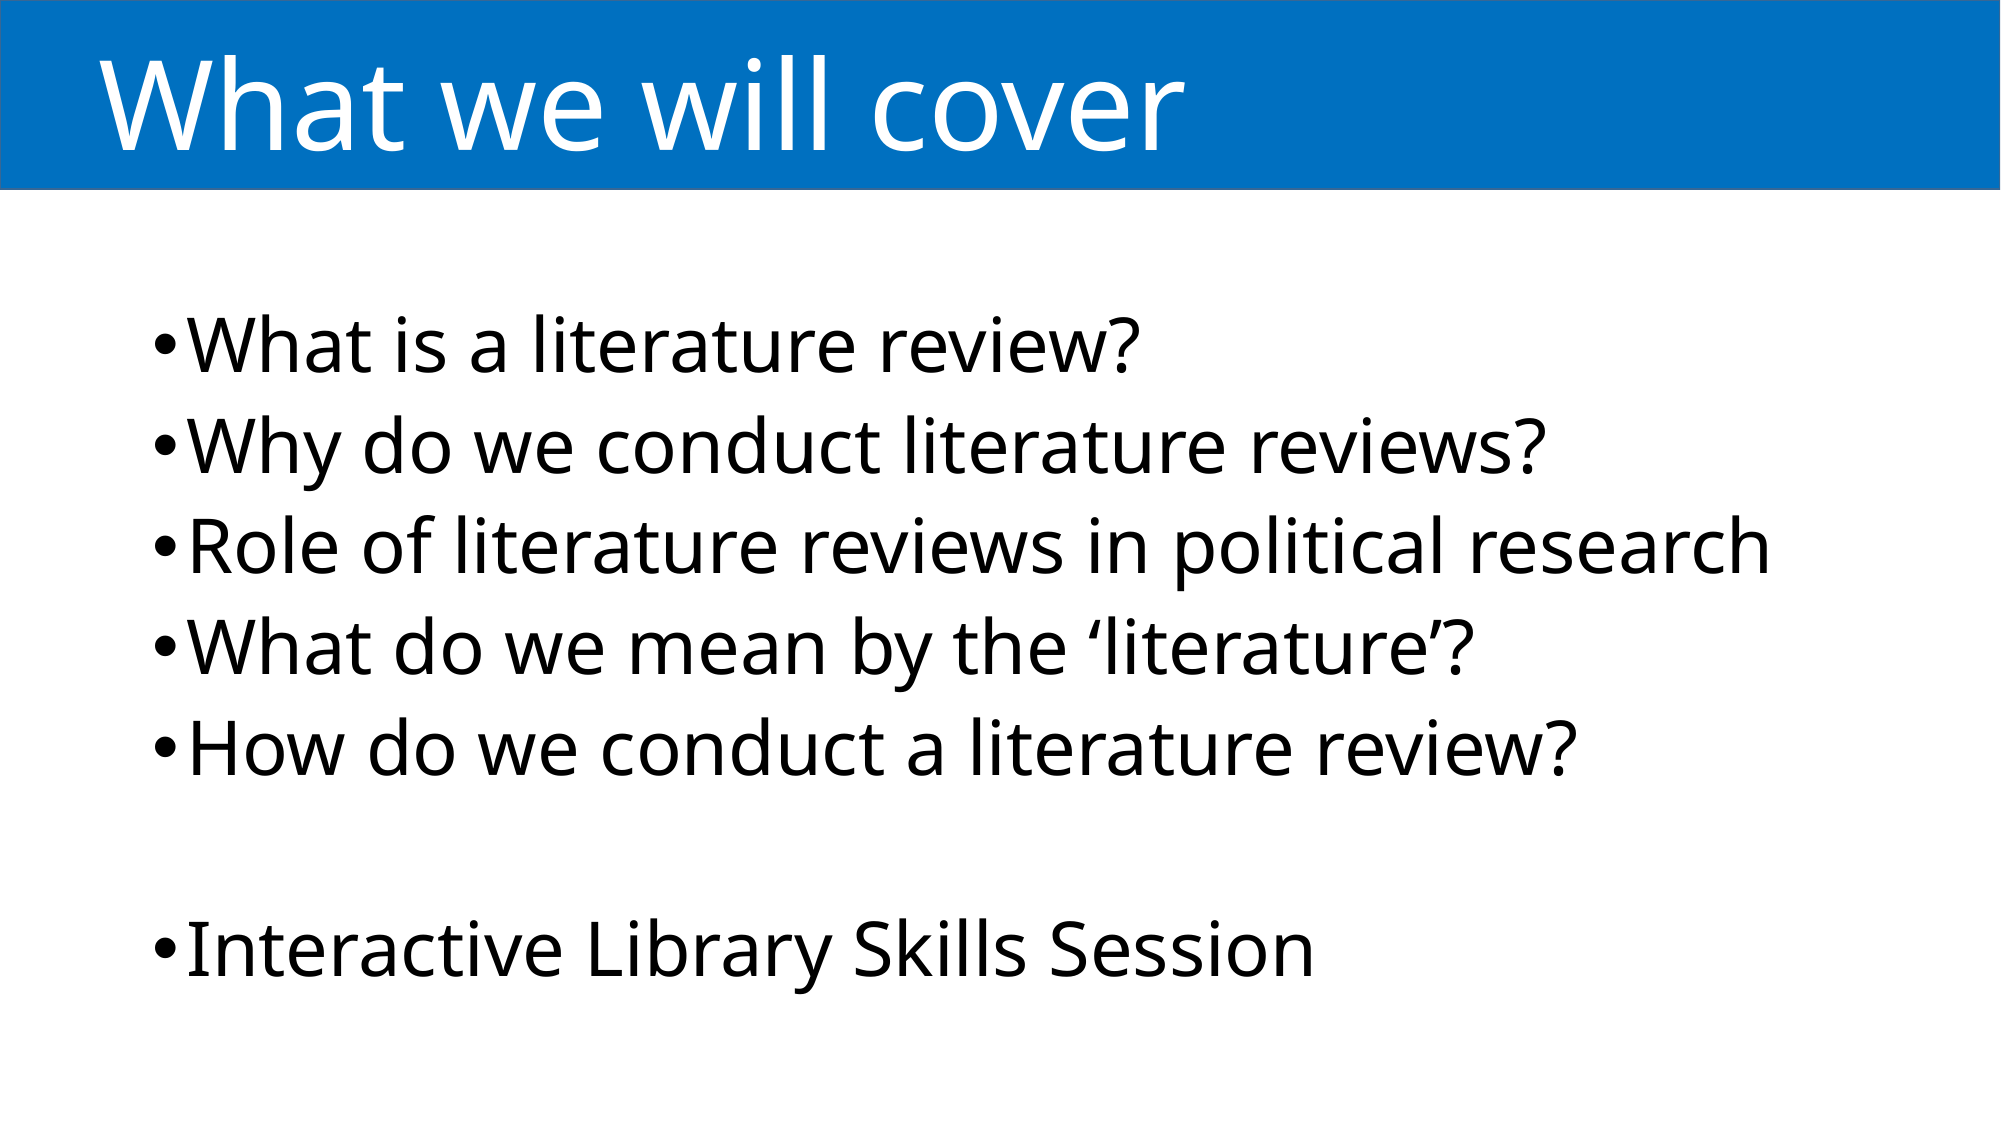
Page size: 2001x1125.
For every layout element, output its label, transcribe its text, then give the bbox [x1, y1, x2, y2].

list What is a literature review? Why do we conduct literature reviews? Role of literature reviews in political research What do we mean by the ‘literature’? How do we conduct a literature review? Interactive Library Skills Session [137, 299, 1863, 1014]
title What we will cover [83, 15, 2000, 205]
